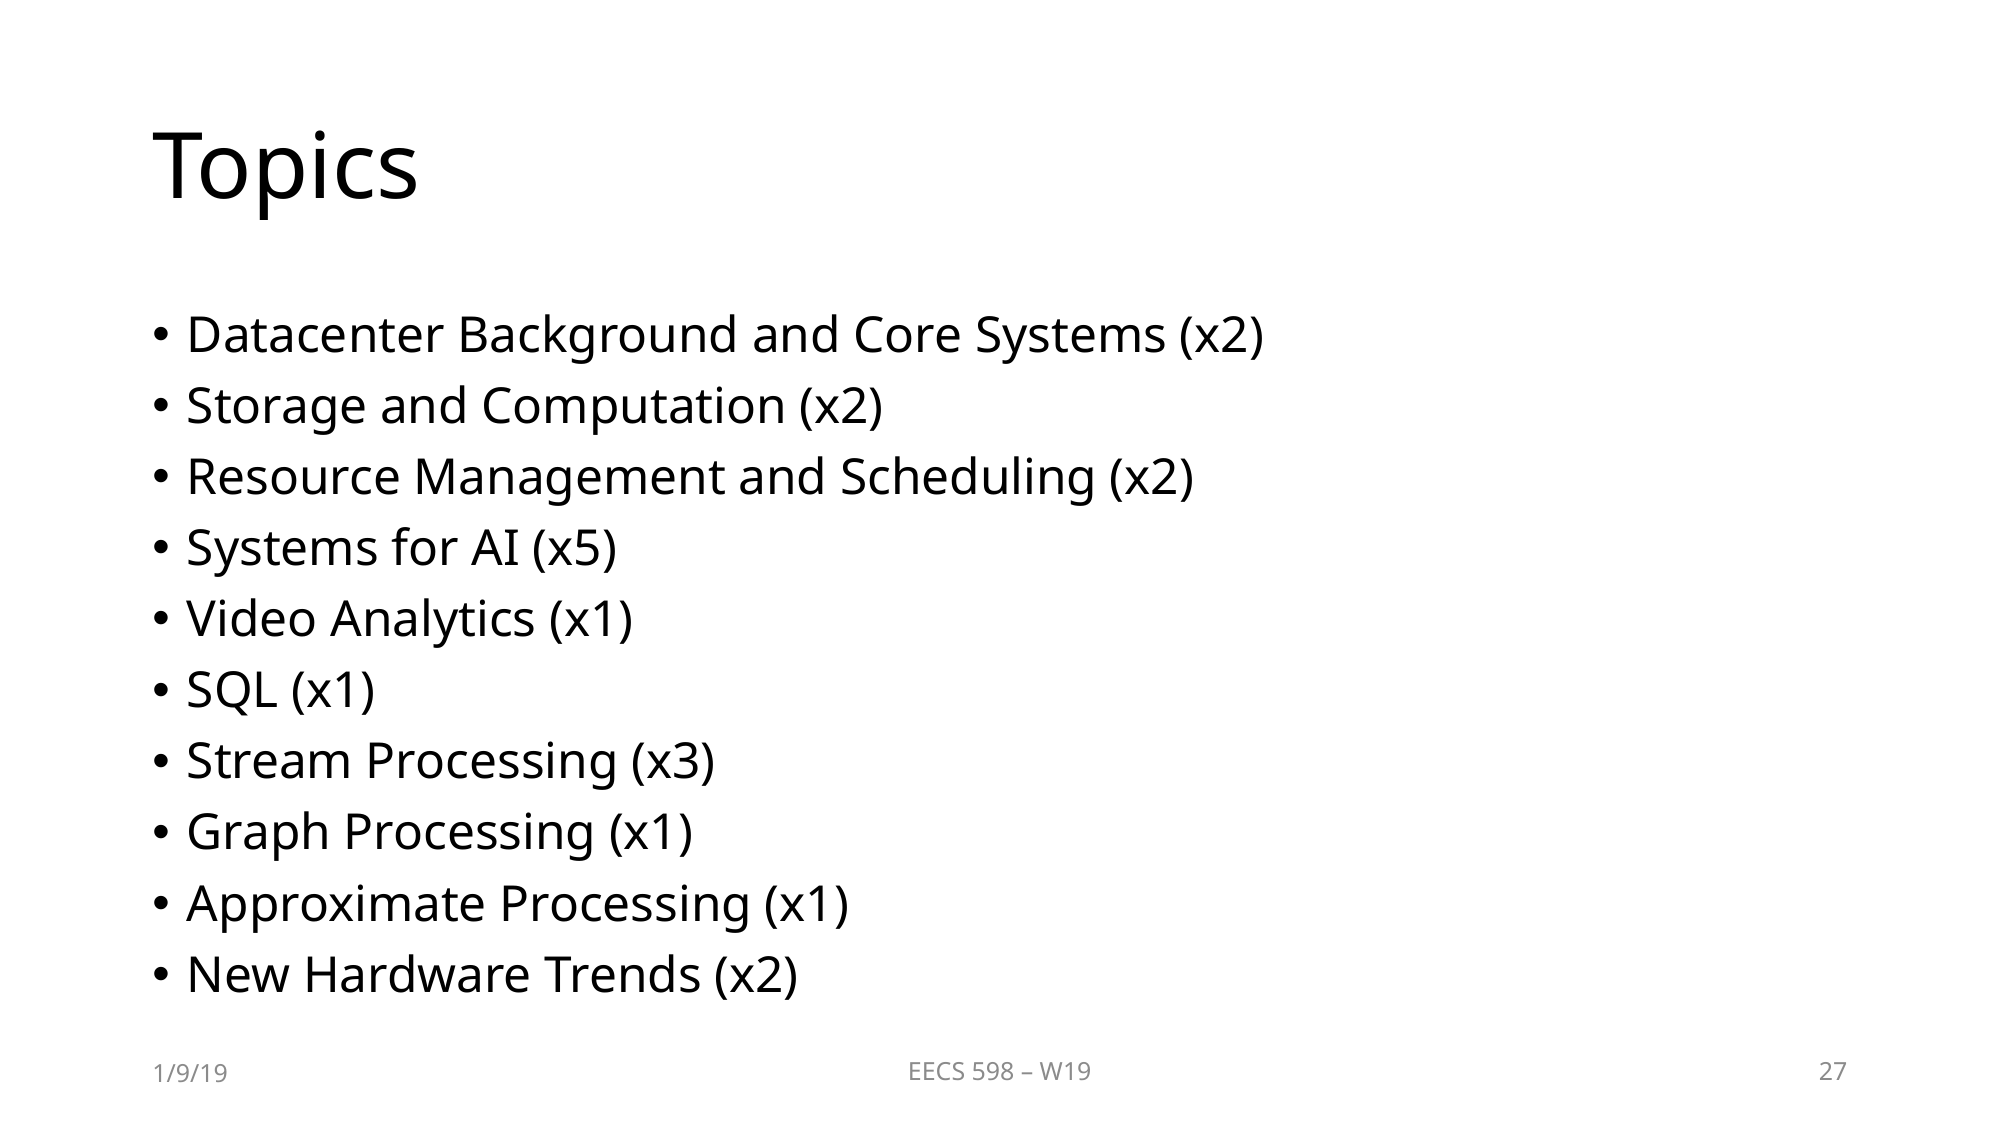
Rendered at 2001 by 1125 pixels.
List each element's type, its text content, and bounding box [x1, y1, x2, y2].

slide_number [137, 1042, 588, 1103]
list Datacenter Background and Core Systems (x2) Storage and Computation (x2) Resource Management and Scheduling (x2) Systems for AI (x5) Video Analytics (x1) SQL (x1) Stream Processing (x3) Graph Processing (x1) Approximate Processing (x1) New Hardware Trends (x2) [137, 299, 1863, 1014]
footer EECS 598 – W19 [662, 1042, 1338, 1103]
slide_number 27 [1412, 1042, 1863, 1103]
title Topics [137, 59, 1863, 278]
